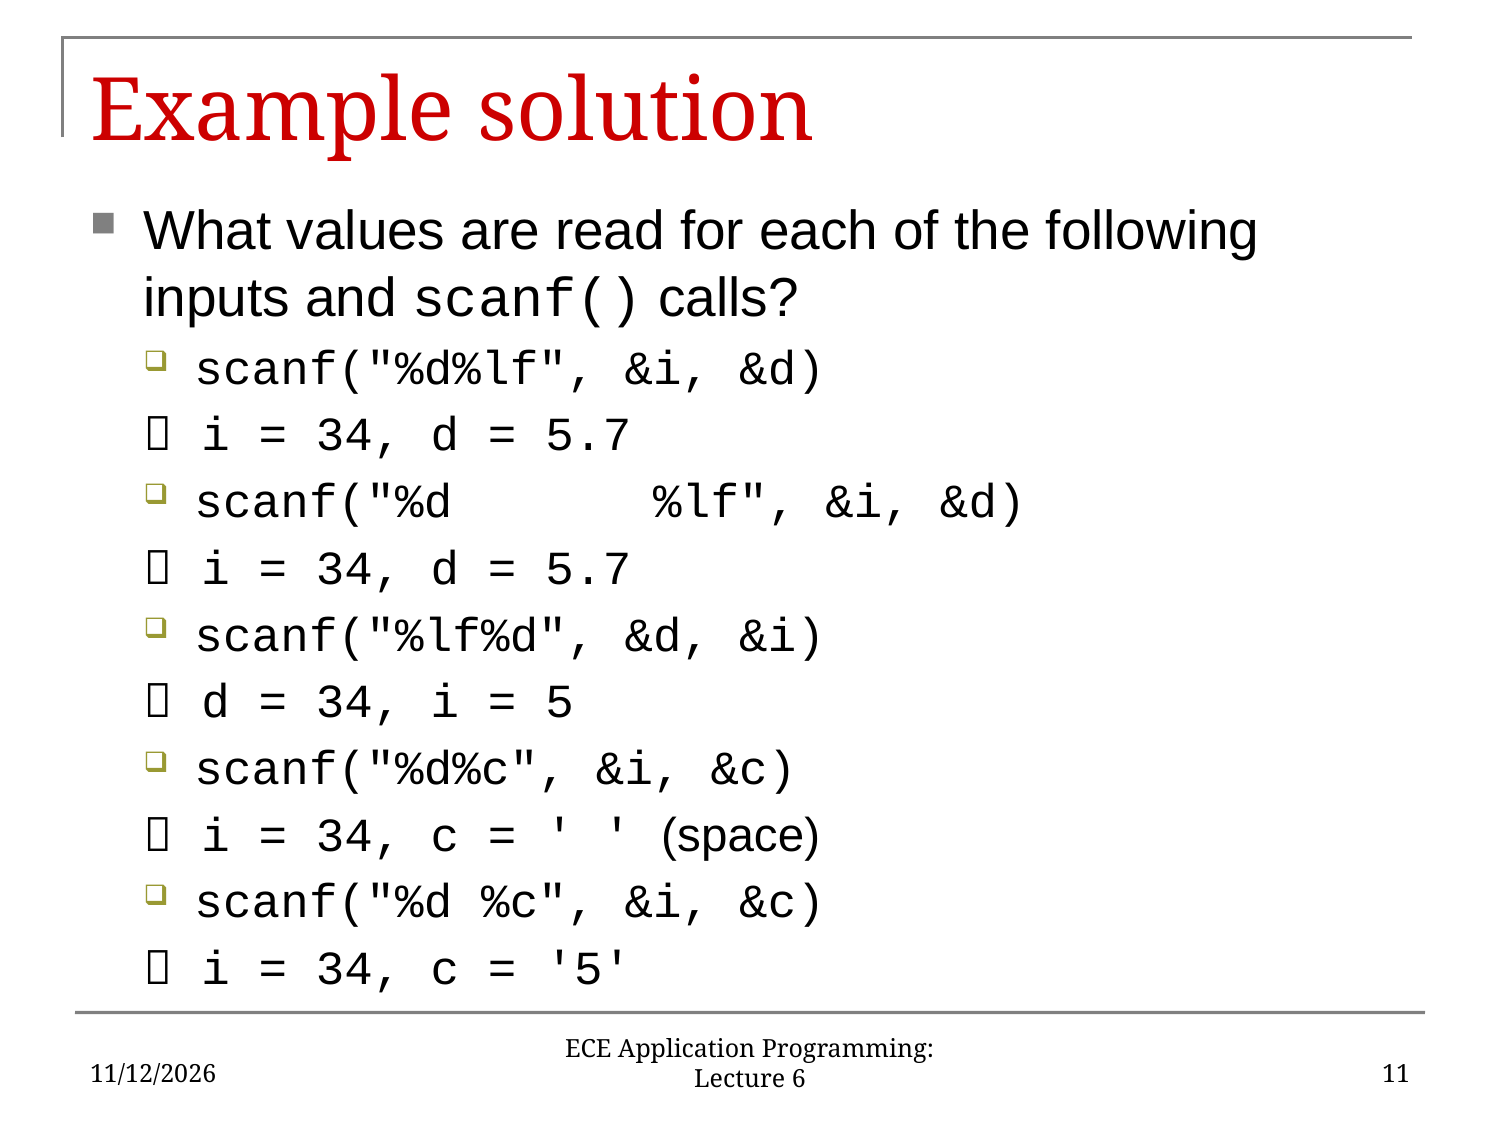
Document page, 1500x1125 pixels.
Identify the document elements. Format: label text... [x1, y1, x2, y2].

list What values are read for each of the following inputs and scanf() calls? scanf("%d%lf", &i, &d)  i = 34, d = 5.7 scanf("%d %lf", &i, &d)  i = 34, d = 5.7 scanf("%lf%d", &d, &i)  d = 34, i = 5 scanf("%d%c", &i, &c)  i = 34, c = ' ' (space) scanf("%d %c", &i, &c)  i = 34, c = '5' [75, 187, 1425, 1006]
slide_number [74, 1023, 426, 1100]
title Example solution [75, 45, 1425, 163]
footer ECE Application Programming: Lecture 6 [512, 1024, 988, 1101]
slide_number 11 [1074, 1023, 1426, 1100]
